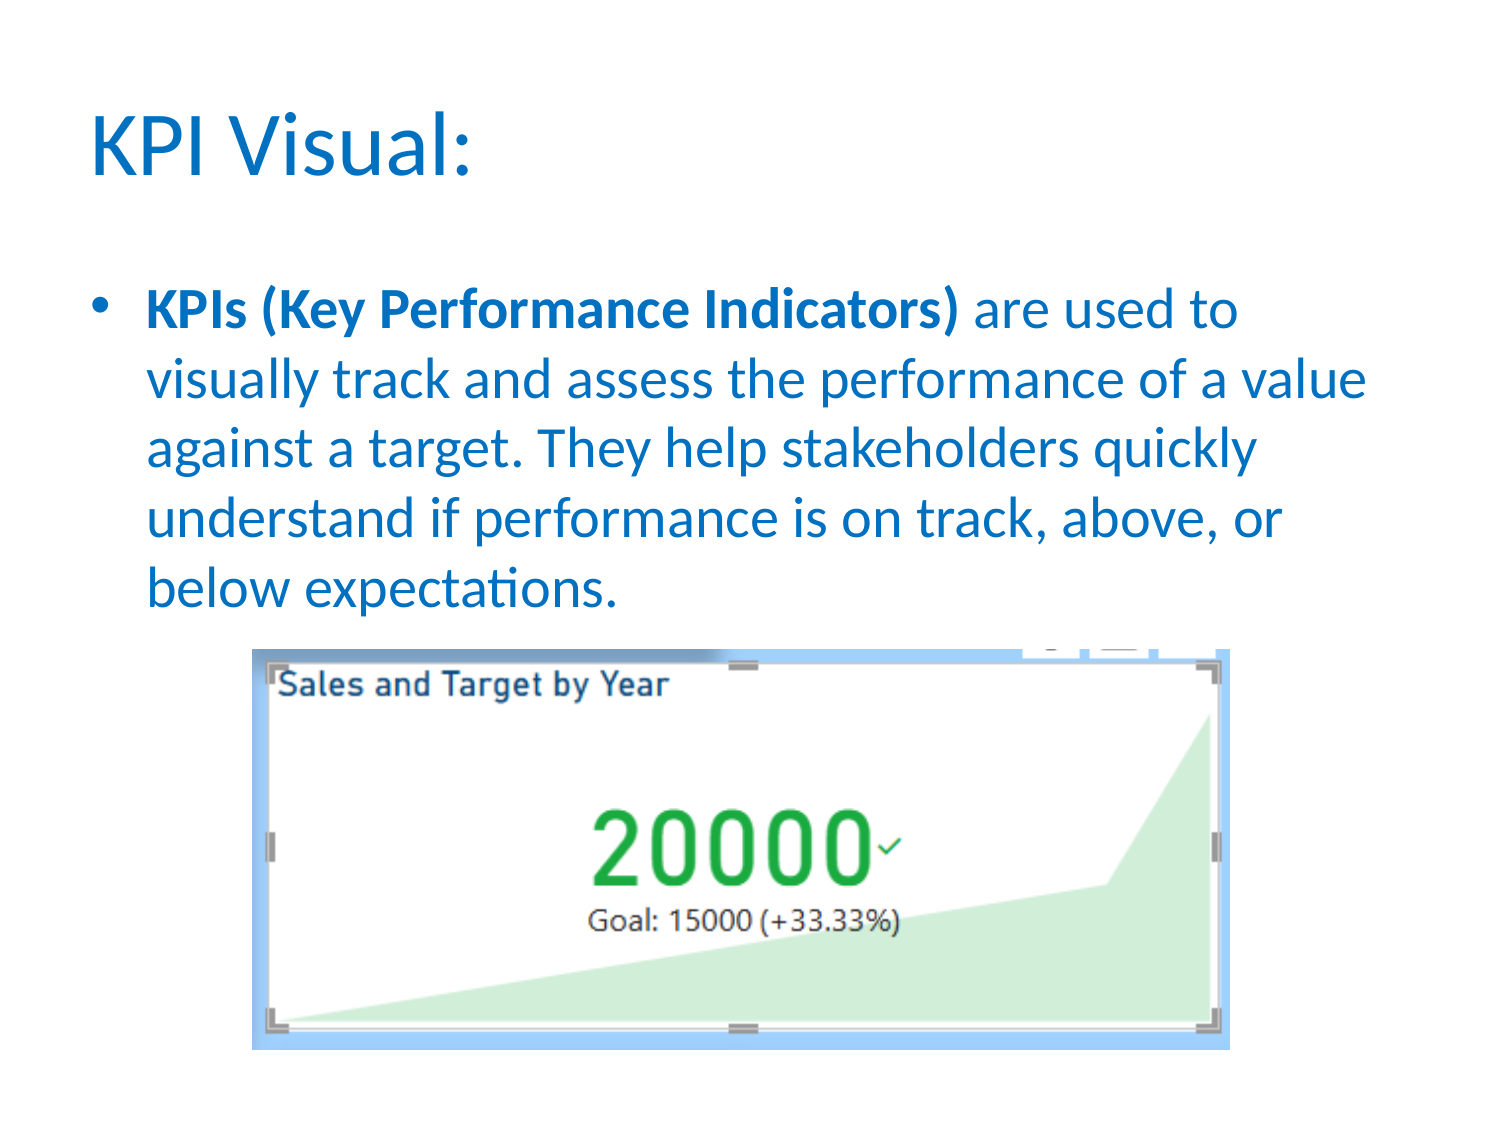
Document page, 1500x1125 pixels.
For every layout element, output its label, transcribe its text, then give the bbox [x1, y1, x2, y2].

title KPI Visual: [75, 45, 1425, 233]
picture [252, 649, 1230, 1051]
list KPIs (Key Performance Indicators) are used to visually track and assess the performance of a value against a target. They help stakeholders quickly understand if performance is on track, above, or below expectations. [75, 262, 1425, 1005]
